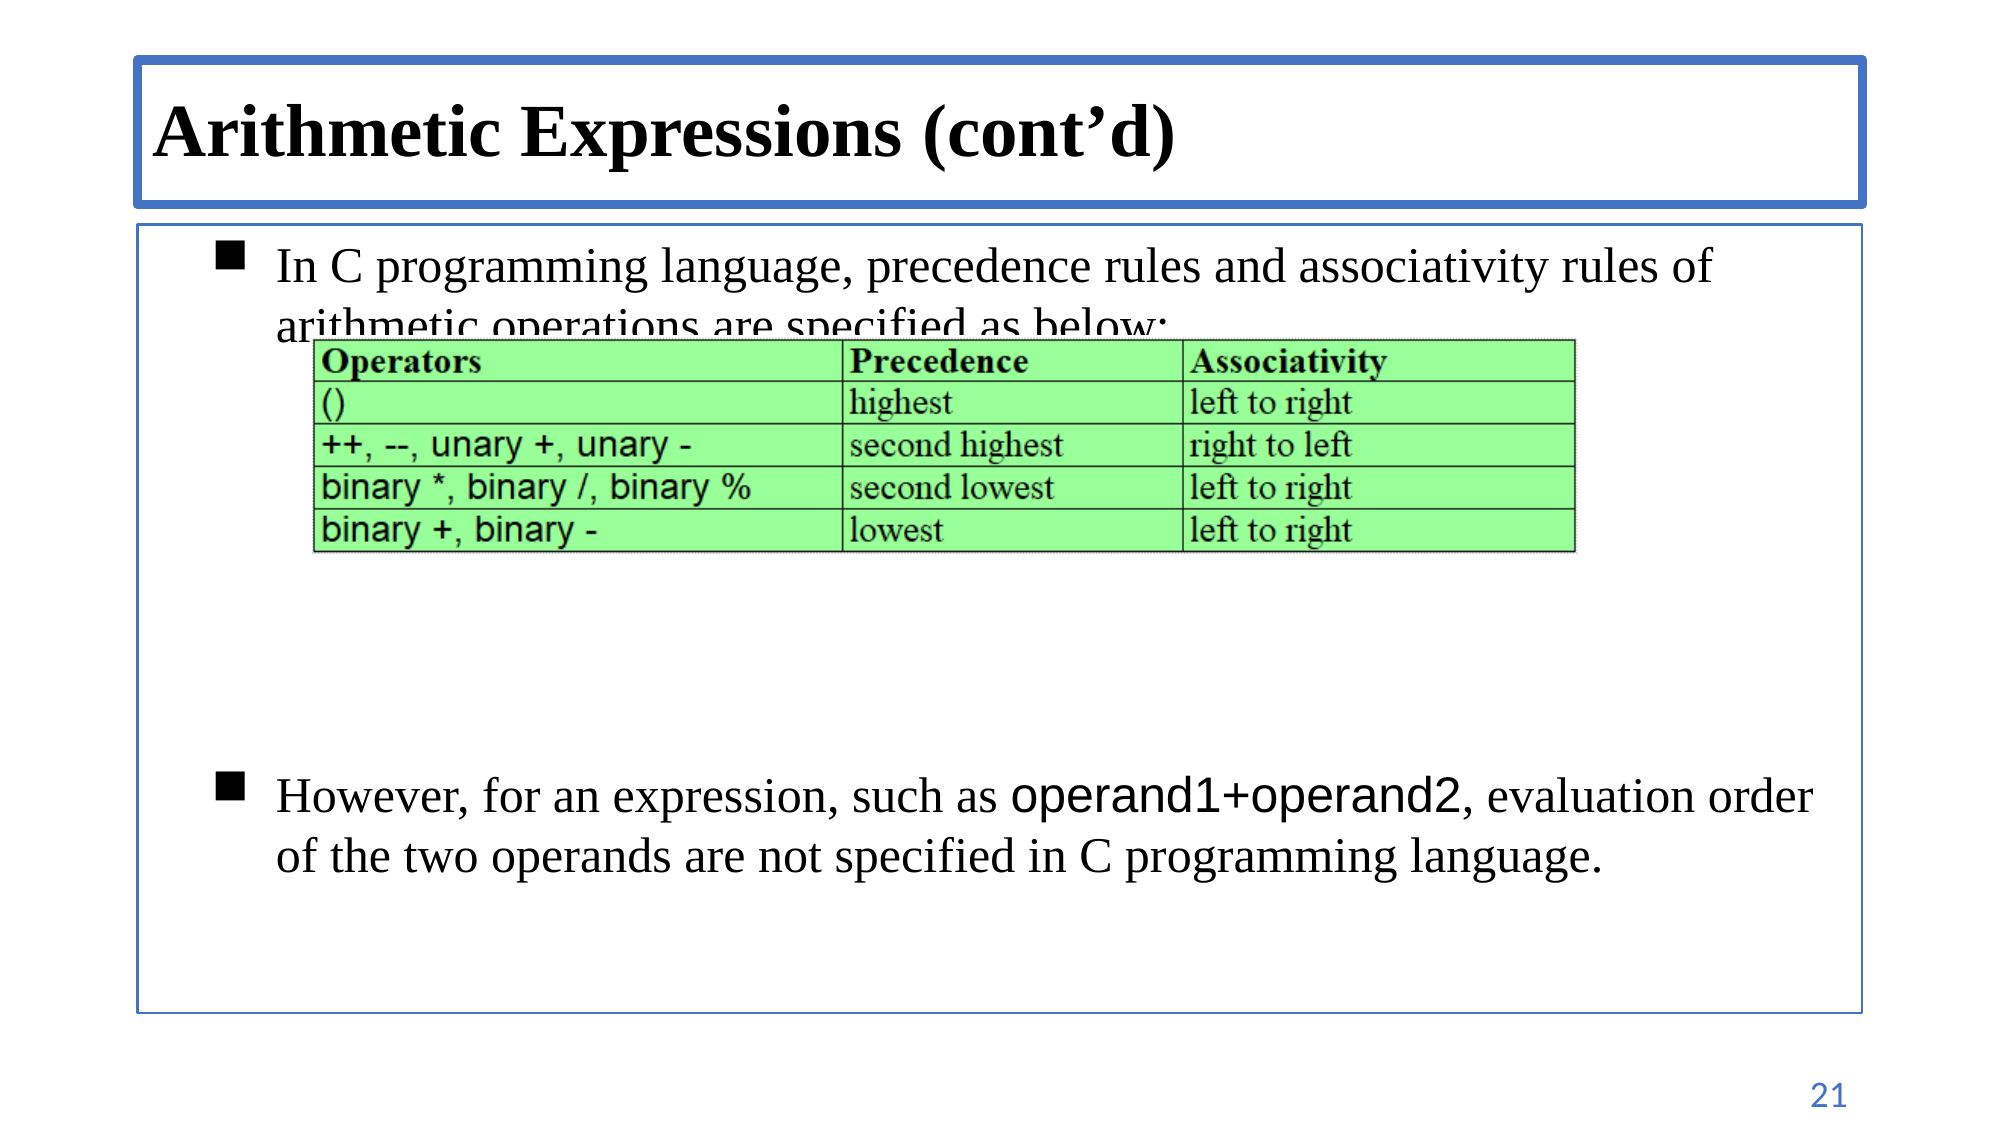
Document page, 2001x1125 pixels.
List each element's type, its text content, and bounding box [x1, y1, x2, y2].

picture [312, 335, 1579, 554]
list In C programming language, precedence rules and associativity rules of arithmetic operations are specified as below: However, for an expression, such as operand1+operand2, evaluation order of the two operands are not specified in C programming language. [136, 223, 1863, 1014]
title Arithmetic Expressions (cont’d) [133, 55, 1867, 209]
